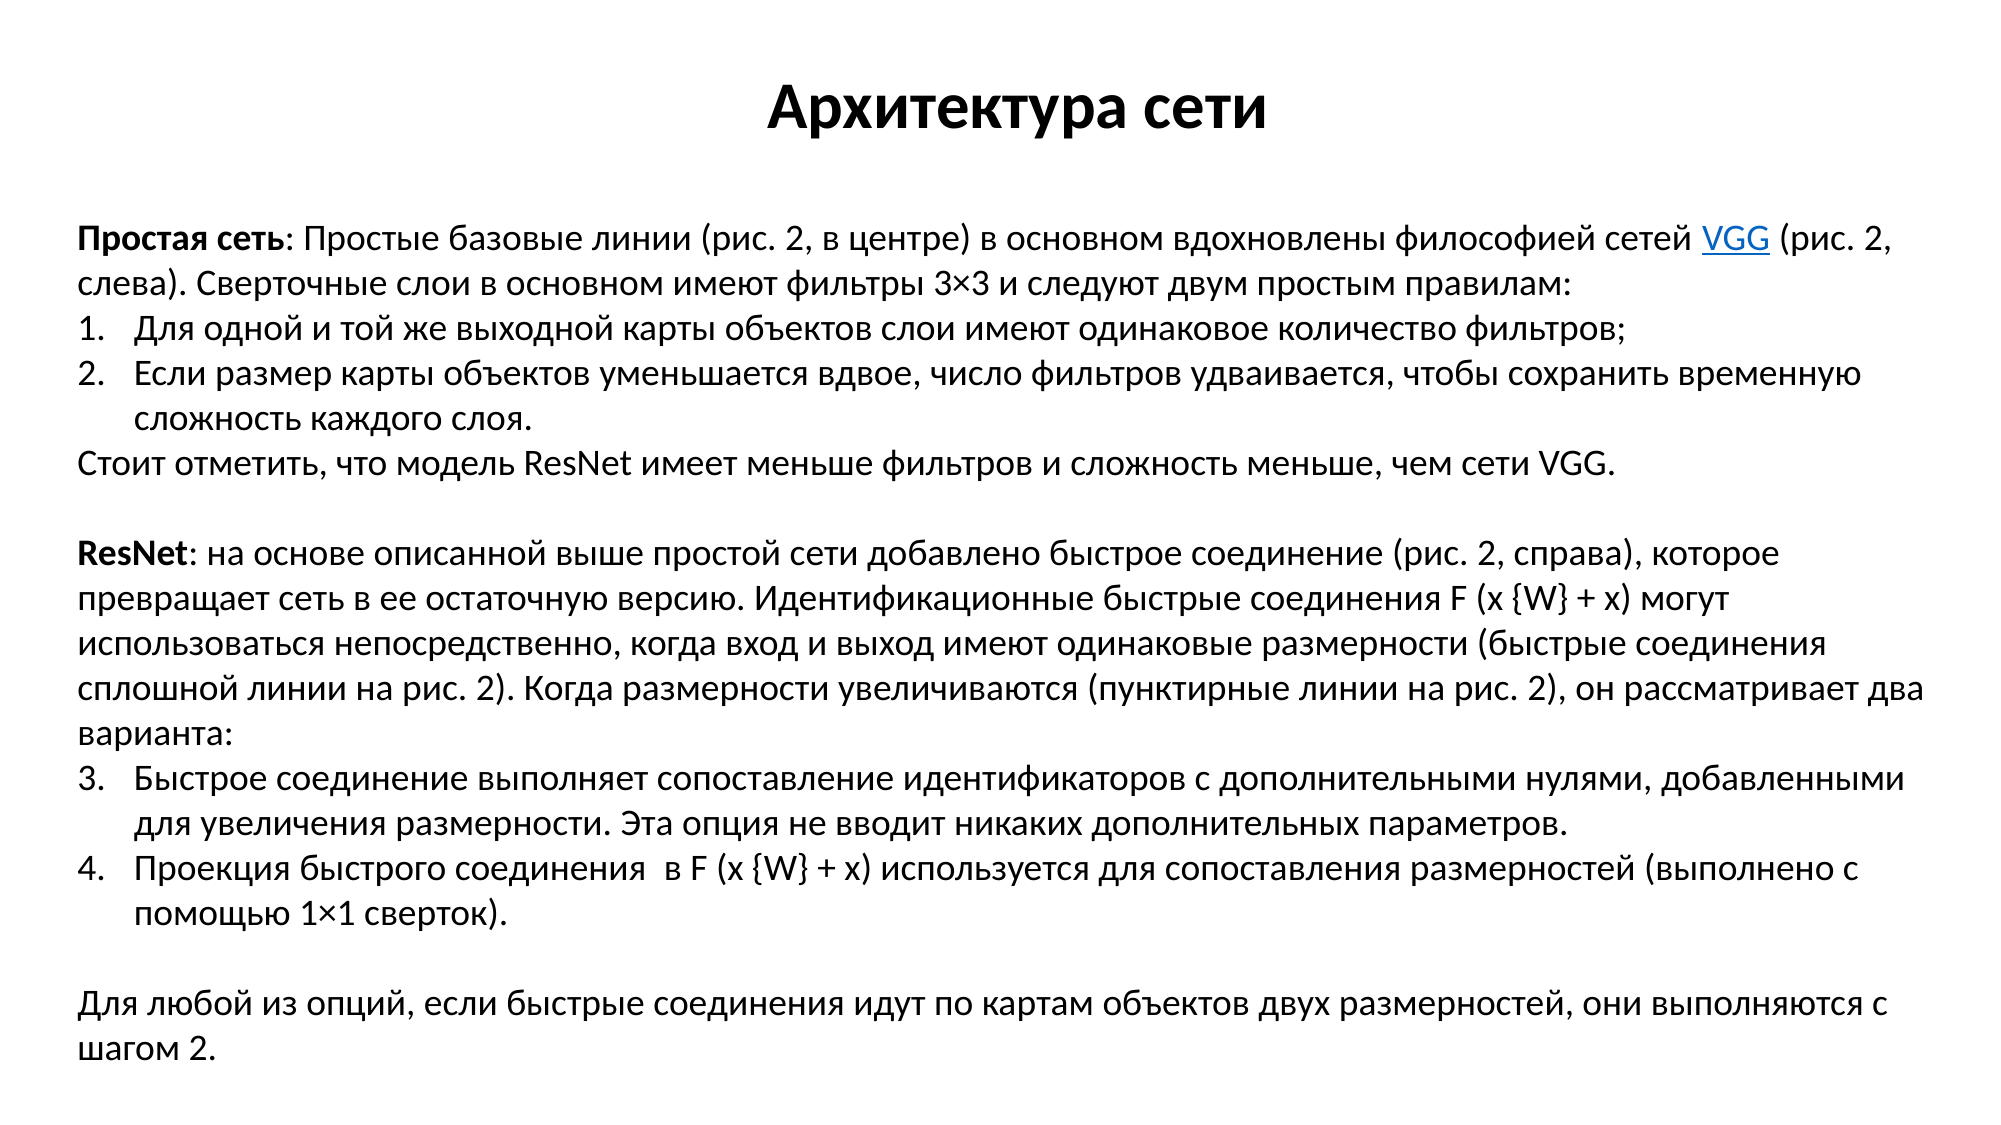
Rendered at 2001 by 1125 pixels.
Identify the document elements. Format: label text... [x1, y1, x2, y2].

text_box Архитектура сети [752, 54, 1289, 149]
text_box Простая сеть: Простые базовые линии (рис. 2, в центре) в основном вдохновлены философией сетей VGG (рис. 2, слева). Сверточные слои в основном имеют фильтры 3×3 и следуют двум простым правилам: Для одной и той же выходной карты объектов слои имеют одинаковое количество фильтров; Если размер карты объектов уменьшается вдвое, число фильтров удваивается, чтобы сохранить временную сложность каждого слоя. Стоит отметить, что модель ResNet имеет меньше фильтров и сложность меньше, чем сети VGG. ResNet: на основе описанной выше простой сети добавлено быстрое соединение (рис. 2, справа), которое превращает сеть в ее остаточную версию. Идентификационные быстрые соединения F (x {W} + x) могут использоваться непосредственно, когда вход и выход имеют одинаковые размерности (быстрые соединения сплошной линии на рис. 2). Когда размерности увеличиваются (пунктирные линии на рис. 2), он рассматривает два варианта: Быстрое соединение выполняет сопоставление идентификаторов с дополнительными нулями, добавленными для увеличения размерности. Эта опция не вводит никаких дополнительных параметров. Проекция быстрого соединения в F (x {W} + x) используется для сопоставления размерностей (выполнено с помощью 1×1 сверток). Для любой из опций, если быстрые соединения идут по картам объектов двух размерностей, они выполняются с шагом 2. [62, 205, 1959, 1076]
